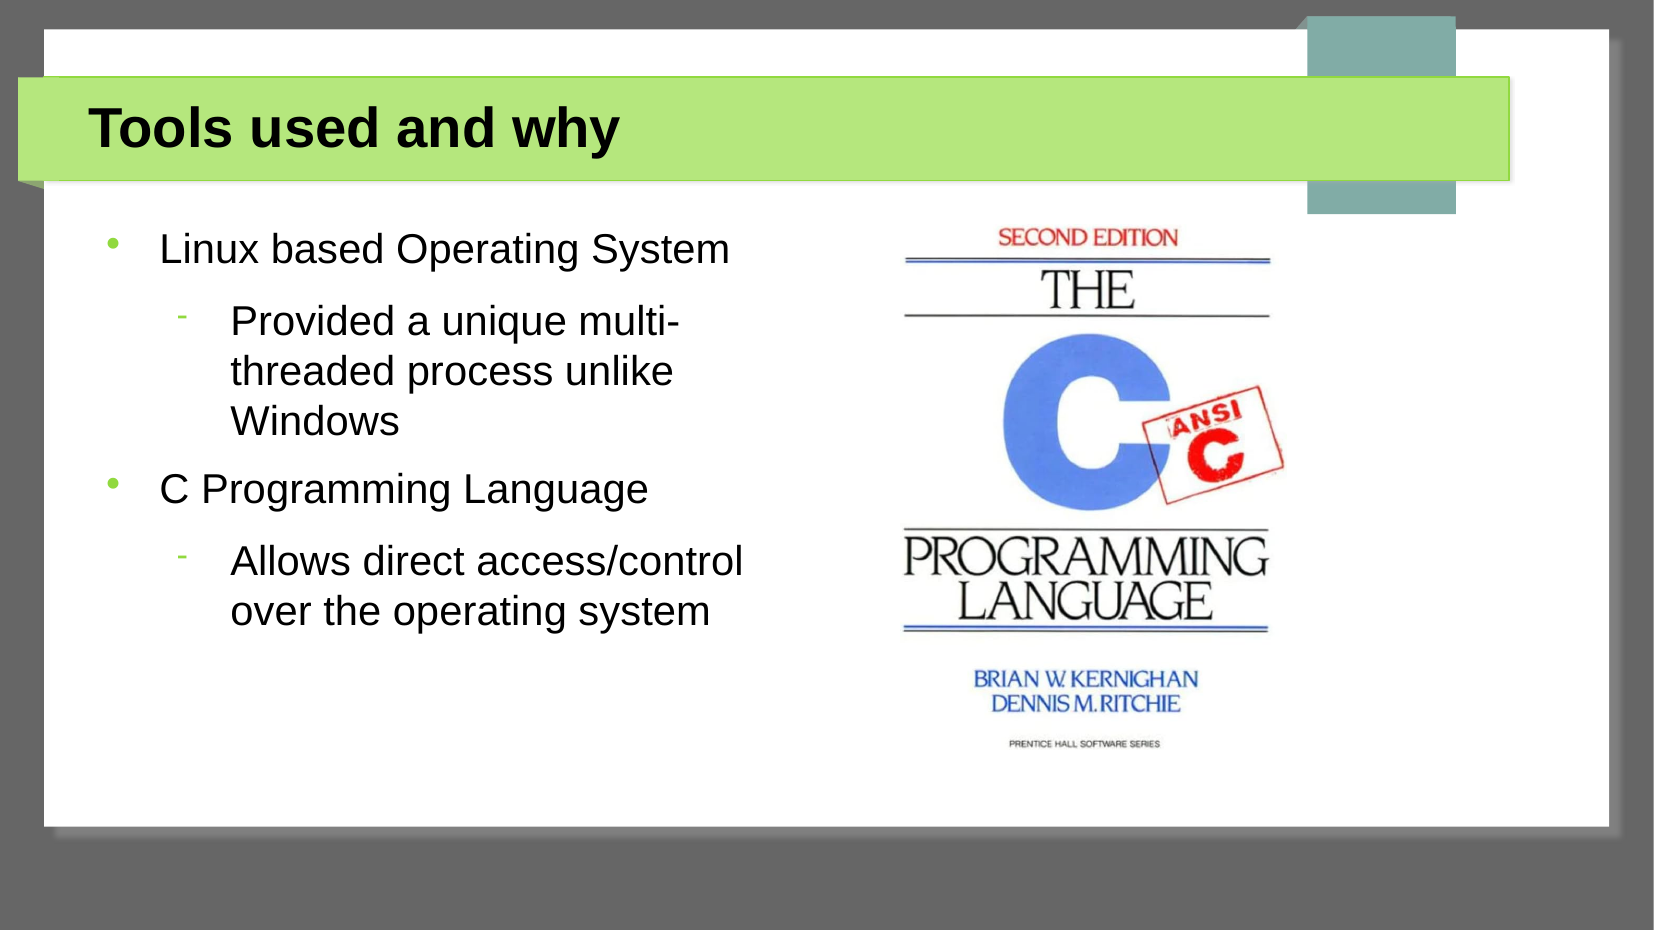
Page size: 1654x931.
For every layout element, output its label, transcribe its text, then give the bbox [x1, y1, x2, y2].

title Tools used and why [88, 73, 1506, 178]
list Linux based Operating System Provided a unique multi-threaded process unlike Windows C Programming Language Allows direct access/control over the operating system [88, 221, 788, 812]
picture [899, 224, 1287, 750]
